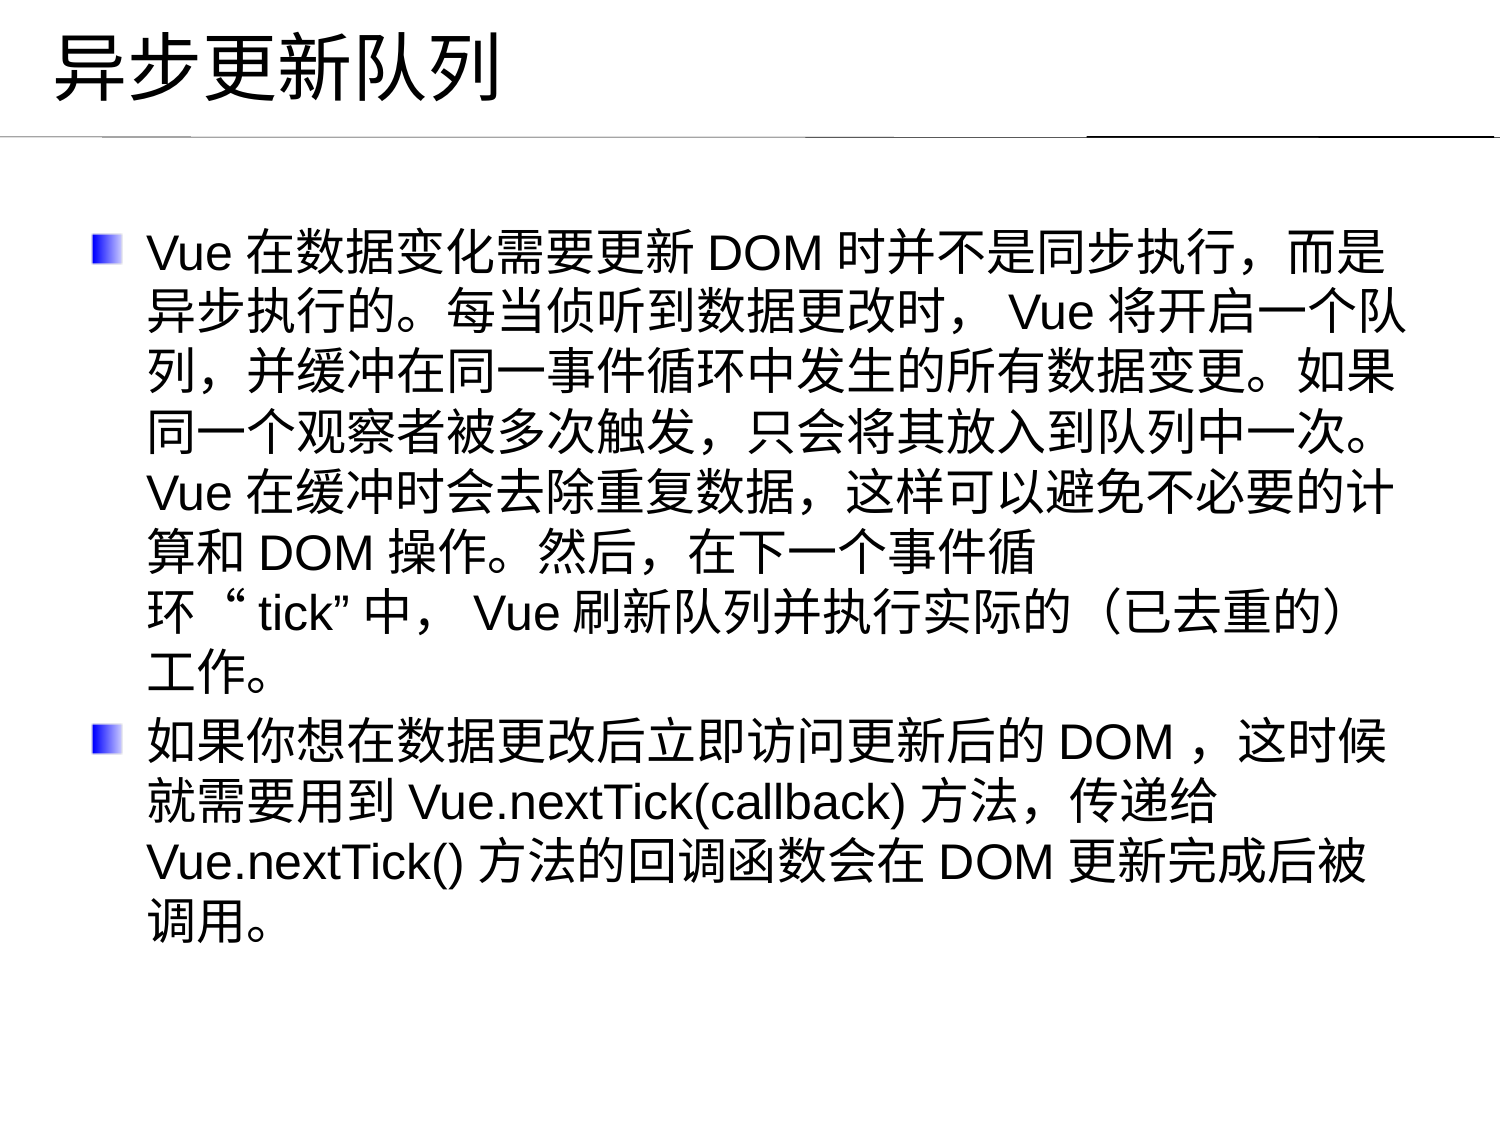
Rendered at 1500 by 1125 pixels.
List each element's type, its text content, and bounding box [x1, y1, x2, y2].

list Vue在数据变化需要更新DOM时并不是同步执行，而是异步执行的。每当侦听到数据更改时，Vue将开启一个队列，并缓冲在同一事件循环中发生的所有数据变更。如果同一个观察者被多次触发，只会将其放入到队列中一次。Vue在缓冲时会去除重复数据，这样可以避免不必要的计算和DOM操作。然后，在下一个事件循环“tick”中，Vue刷新队列并执行实际的（已去重的）工作。 如果你想在数据更改后立即访问更新后的DOM，这时候就需要用到Vue.nextTick(callback)方法，传递给Vue.nextTick()方法的回调函数会在DOM更新完成后被调用。 [75, 212, 1425, 1005]
picture [90, 232, 126, 268]
title 异步更新队列 [37, 12, 1388, 118]
picture [90, 722, 126, 758]
